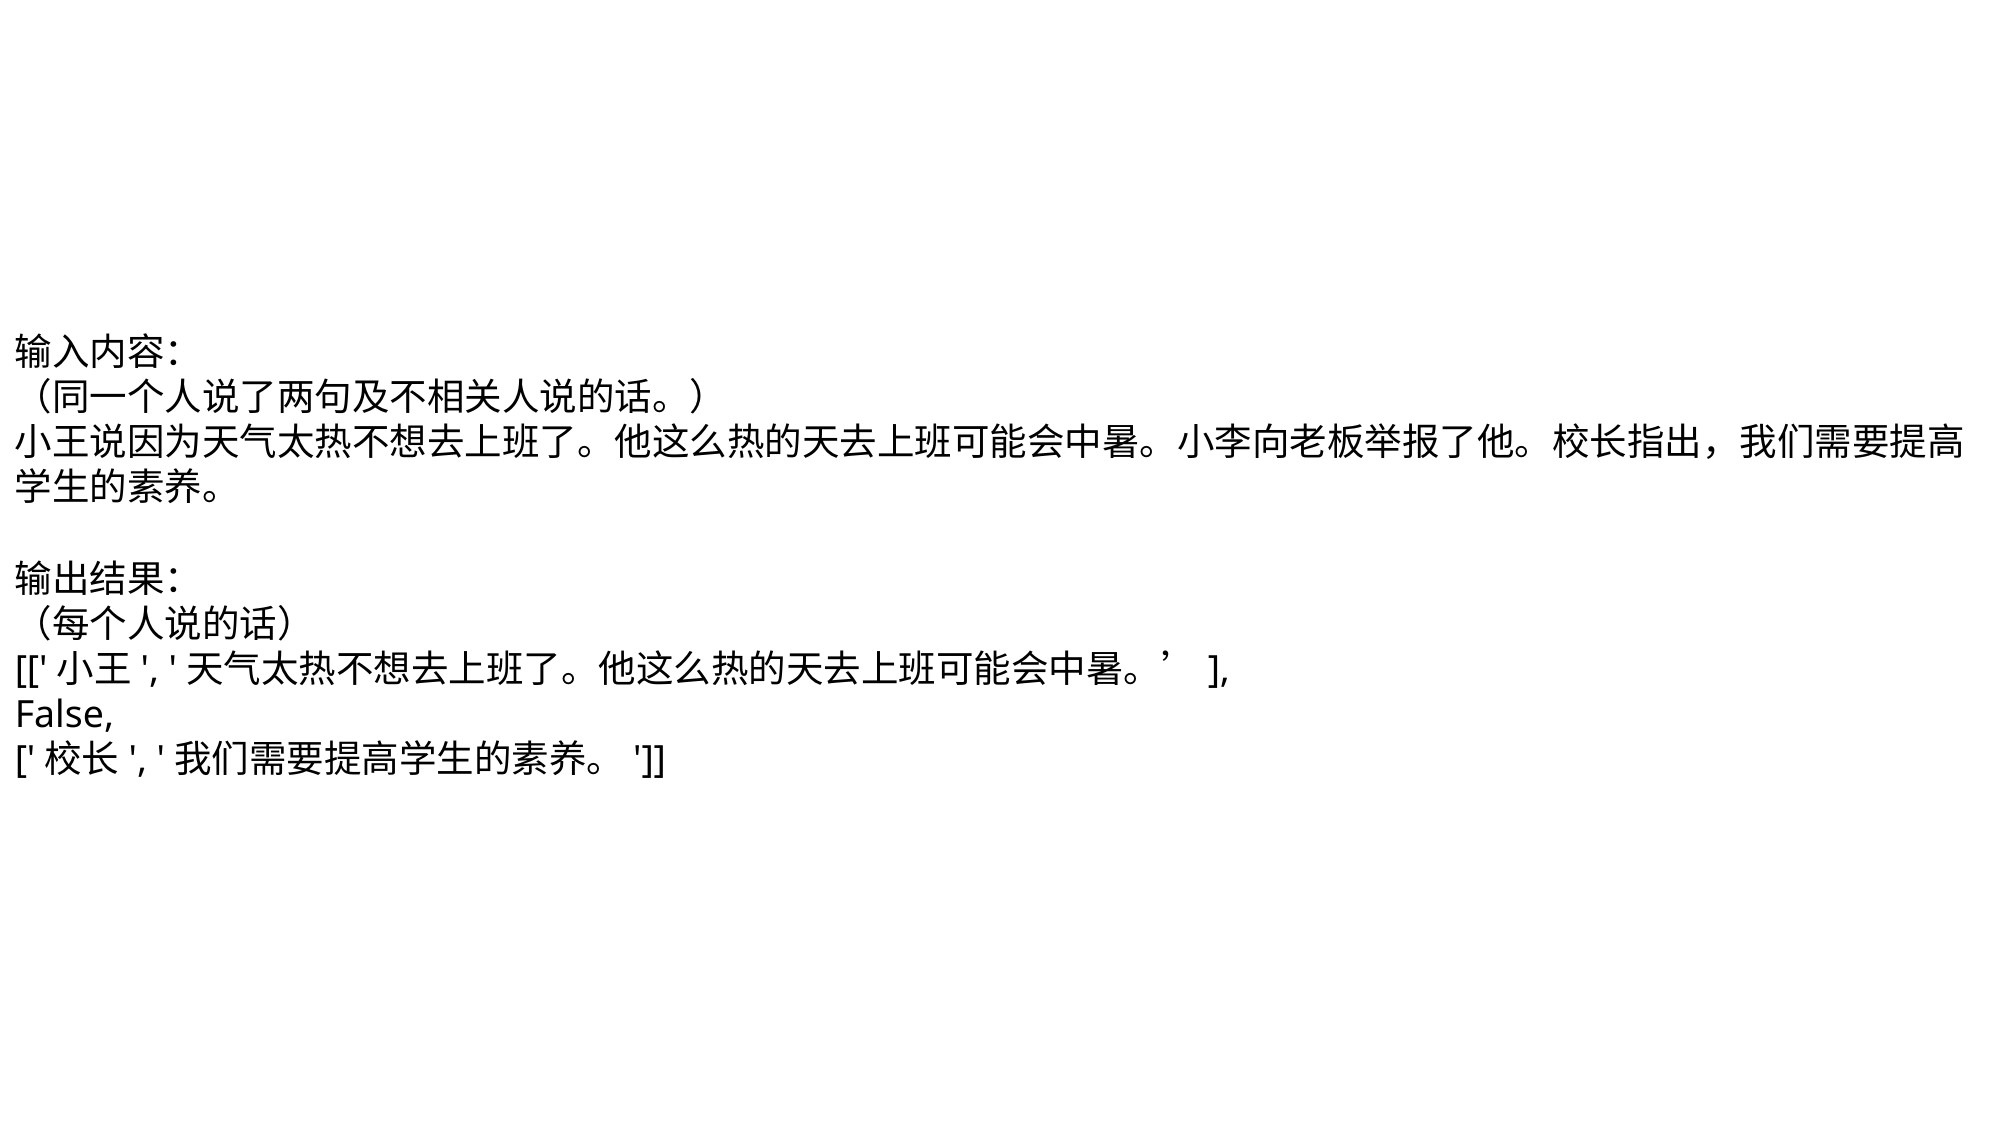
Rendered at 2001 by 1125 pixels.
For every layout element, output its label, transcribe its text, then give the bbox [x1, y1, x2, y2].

text_box 输出结果： （每个人说的话） [['小王', '天气太热不想去上班了。他这么热的天去上班可能会中暑。’], False, ['校长', '我们需要提高学生的素养。']] [0, 548, 2000, 788]
text_box 输入内容： （同一个人说了两句及不相关人说的话。） 小王说因为天气太热不想去上班了。他这么热的天去上班可能会中暑。小李向老板举报了他。校长指出，我们需要提高学生的素养。 [0, 320, 2000, 548]
